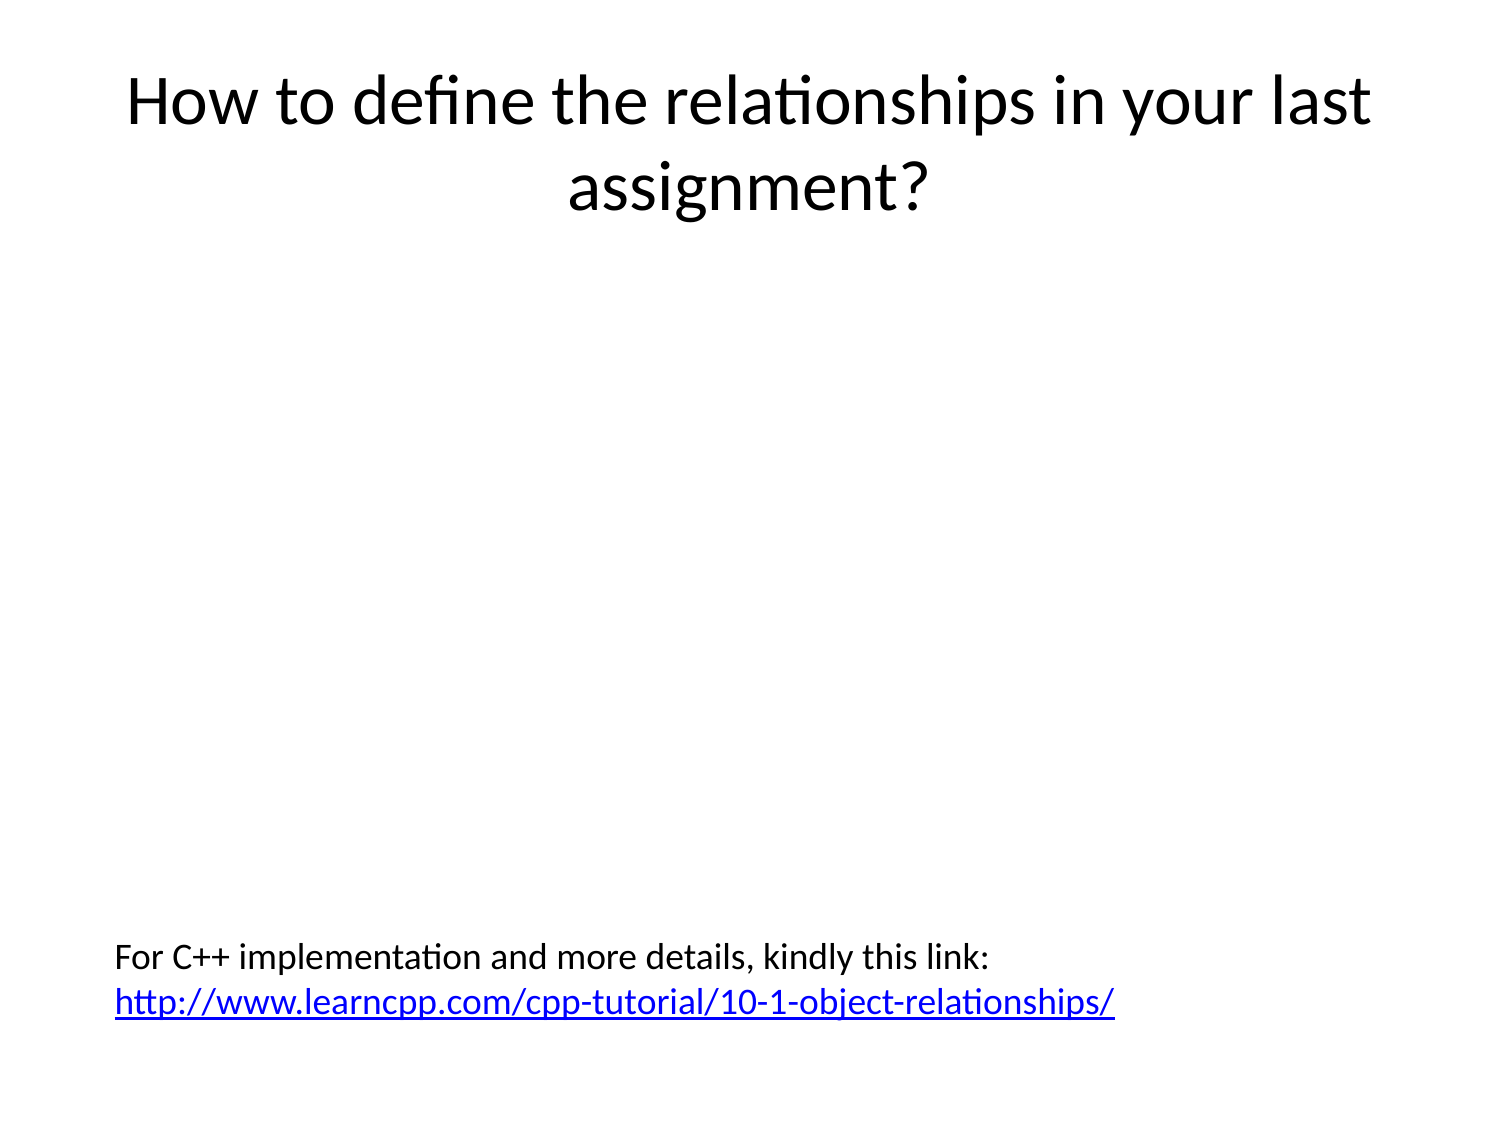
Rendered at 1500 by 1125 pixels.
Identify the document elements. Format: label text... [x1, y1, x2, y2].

title How to define the relationships in your last assignment? [75, 45, 1425, 233]
text_box For C++ implementation and more details, kindly this link: http://www.learncpp.com/cpp-tutorial/10-1-object-relationships/ [99, 924, 1438, 1030]
